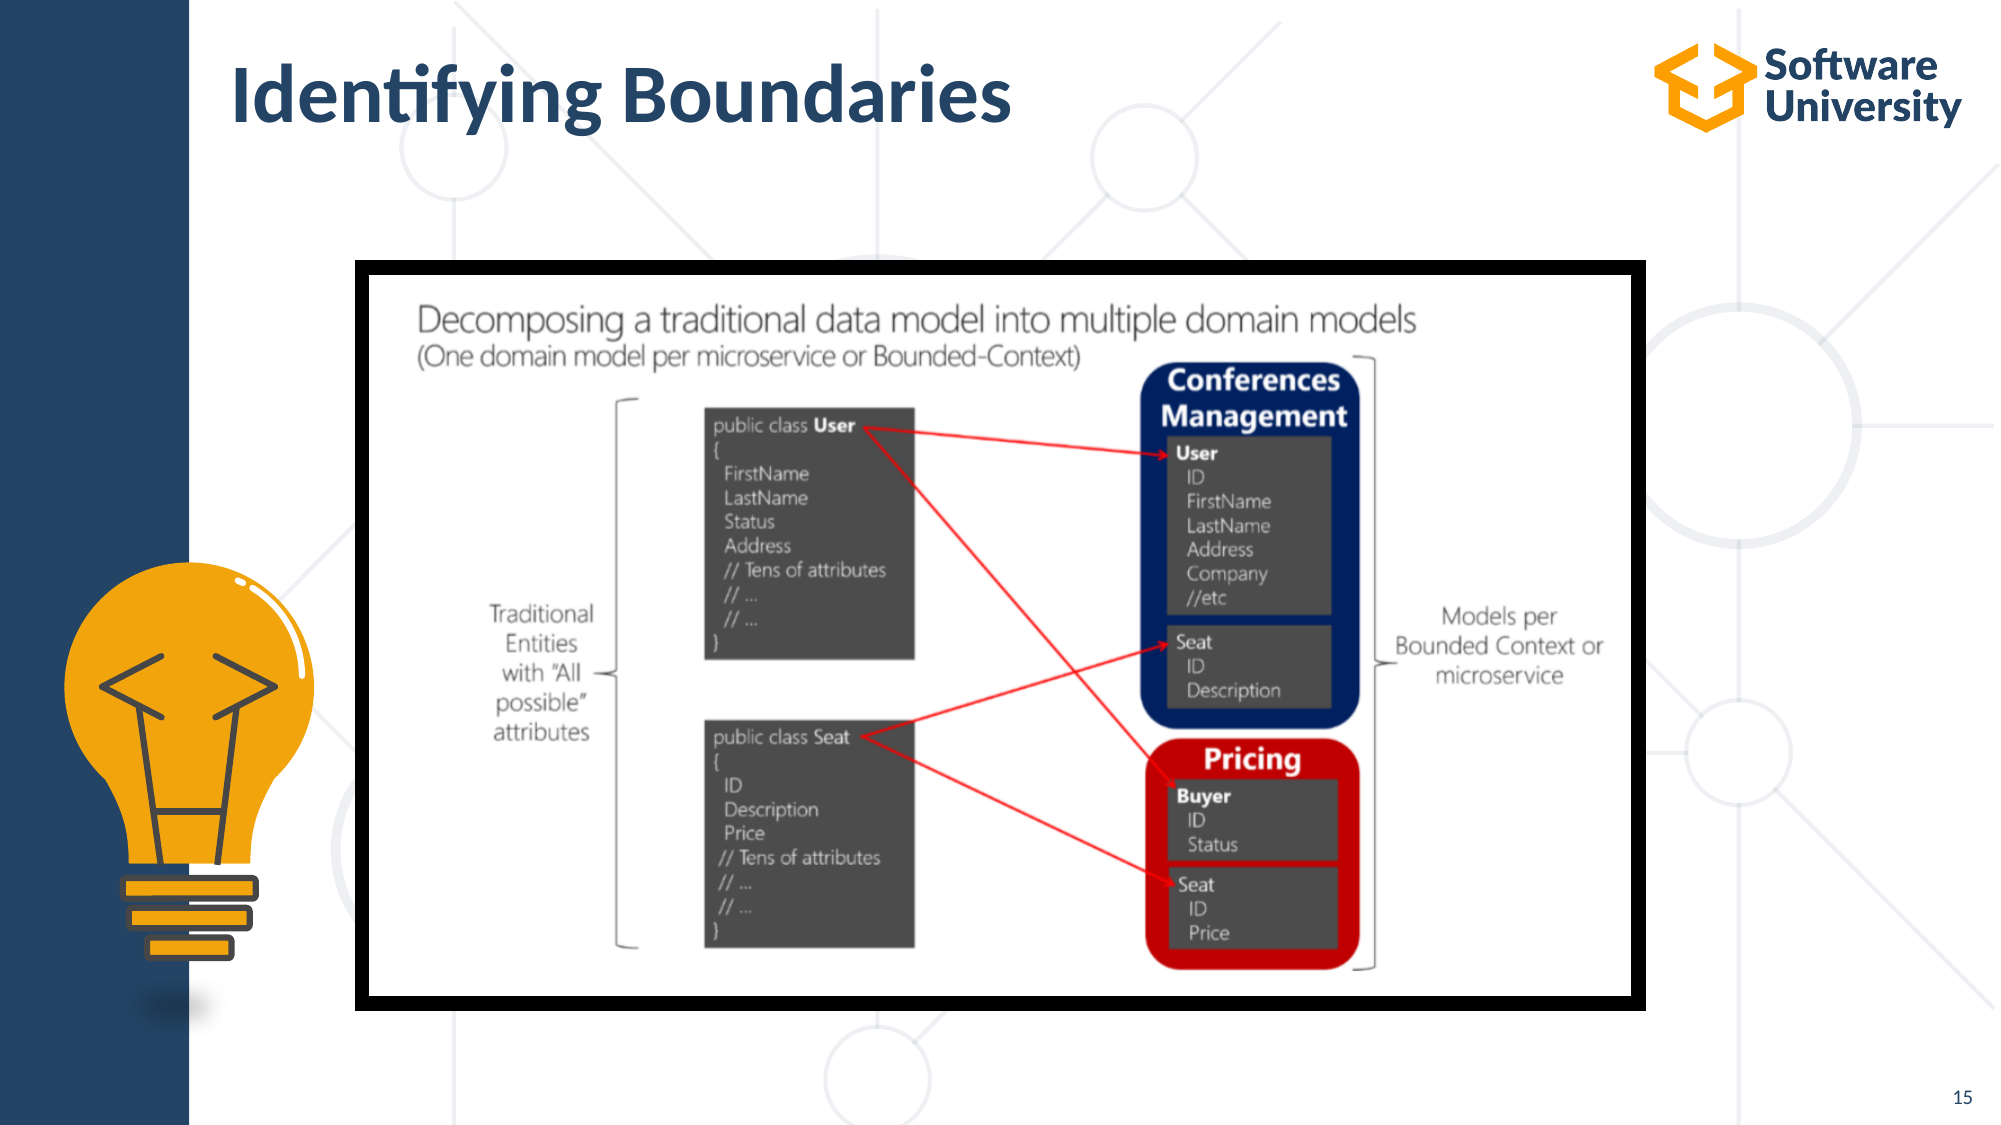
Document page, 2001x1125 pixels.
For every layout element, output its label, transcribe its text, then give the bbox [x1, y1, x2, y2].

title Identifying Boundaries [212, 16, 1628, 162]
picture [1641, 31, 1973, 145]
slide_number 15 [1927, 1067, 1989, 1117]
picture [368, 274, 1632, 997]
